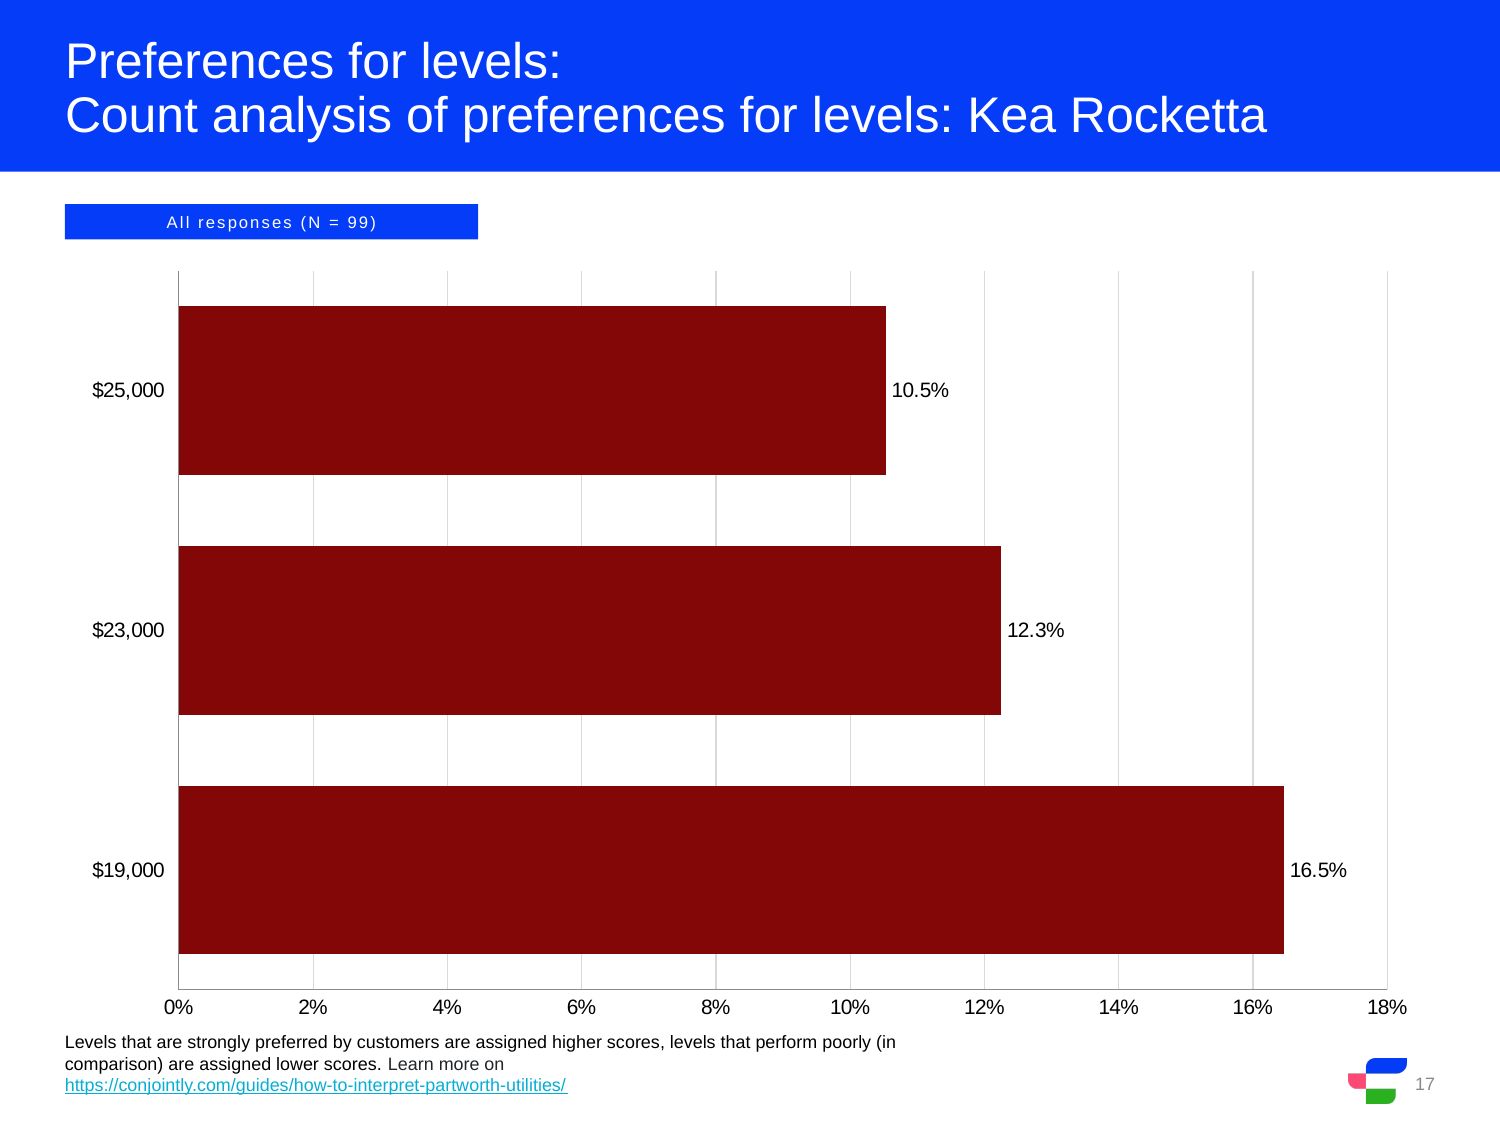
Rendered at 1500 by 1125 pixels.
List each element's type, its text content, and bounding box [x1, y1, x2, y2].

list Levels that are strongly preferred by customers are assigned higher scores, levels that perform poorly (in comparison) are assigned lower scores. Learn more on https://conjointly.com/guides/how-to-interpret-partworth-utilities/ [64, 1067, 1010, 1103]
picture [1348, 1058, 1407, 1104]
title Preferences for levels: Count analysis of preferences for levels: Kea Rocketta [0, 0, 1500, 172]
chart [64, 255, 1436, 1035]
list All responses (N = 99) [64, 204, 479, 240]
